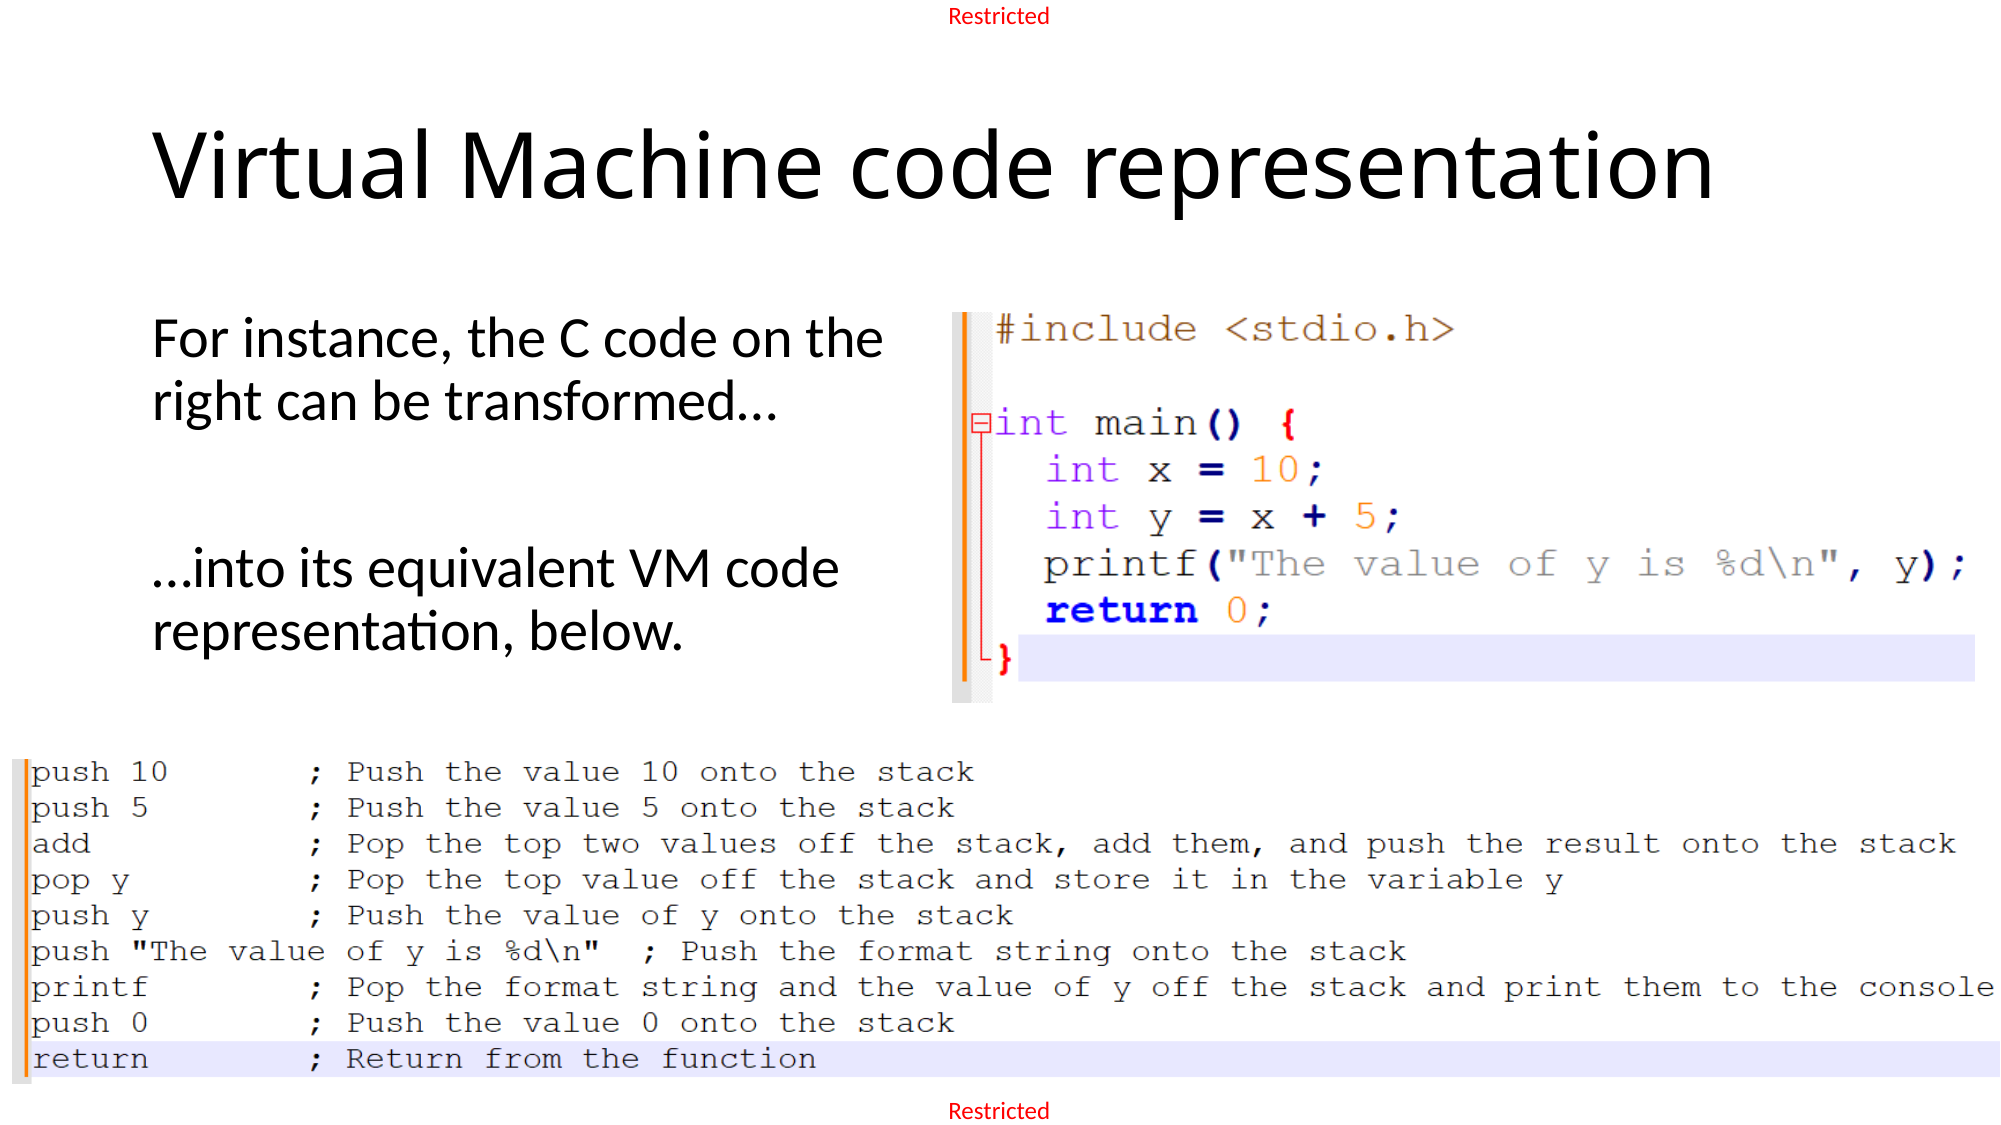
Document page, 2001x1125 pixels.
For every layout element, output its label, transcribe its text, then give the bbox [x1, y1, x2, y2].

picture [952, 312, 1975, 703]
list For instance, the C code on the right can be transformed… …into its equivalent VM code representation, below. [137, 299, 940, 759]
picture [12, 759, 2000, 1084]
title Virtual Machine code representation [137, 59, 1863, 278]
